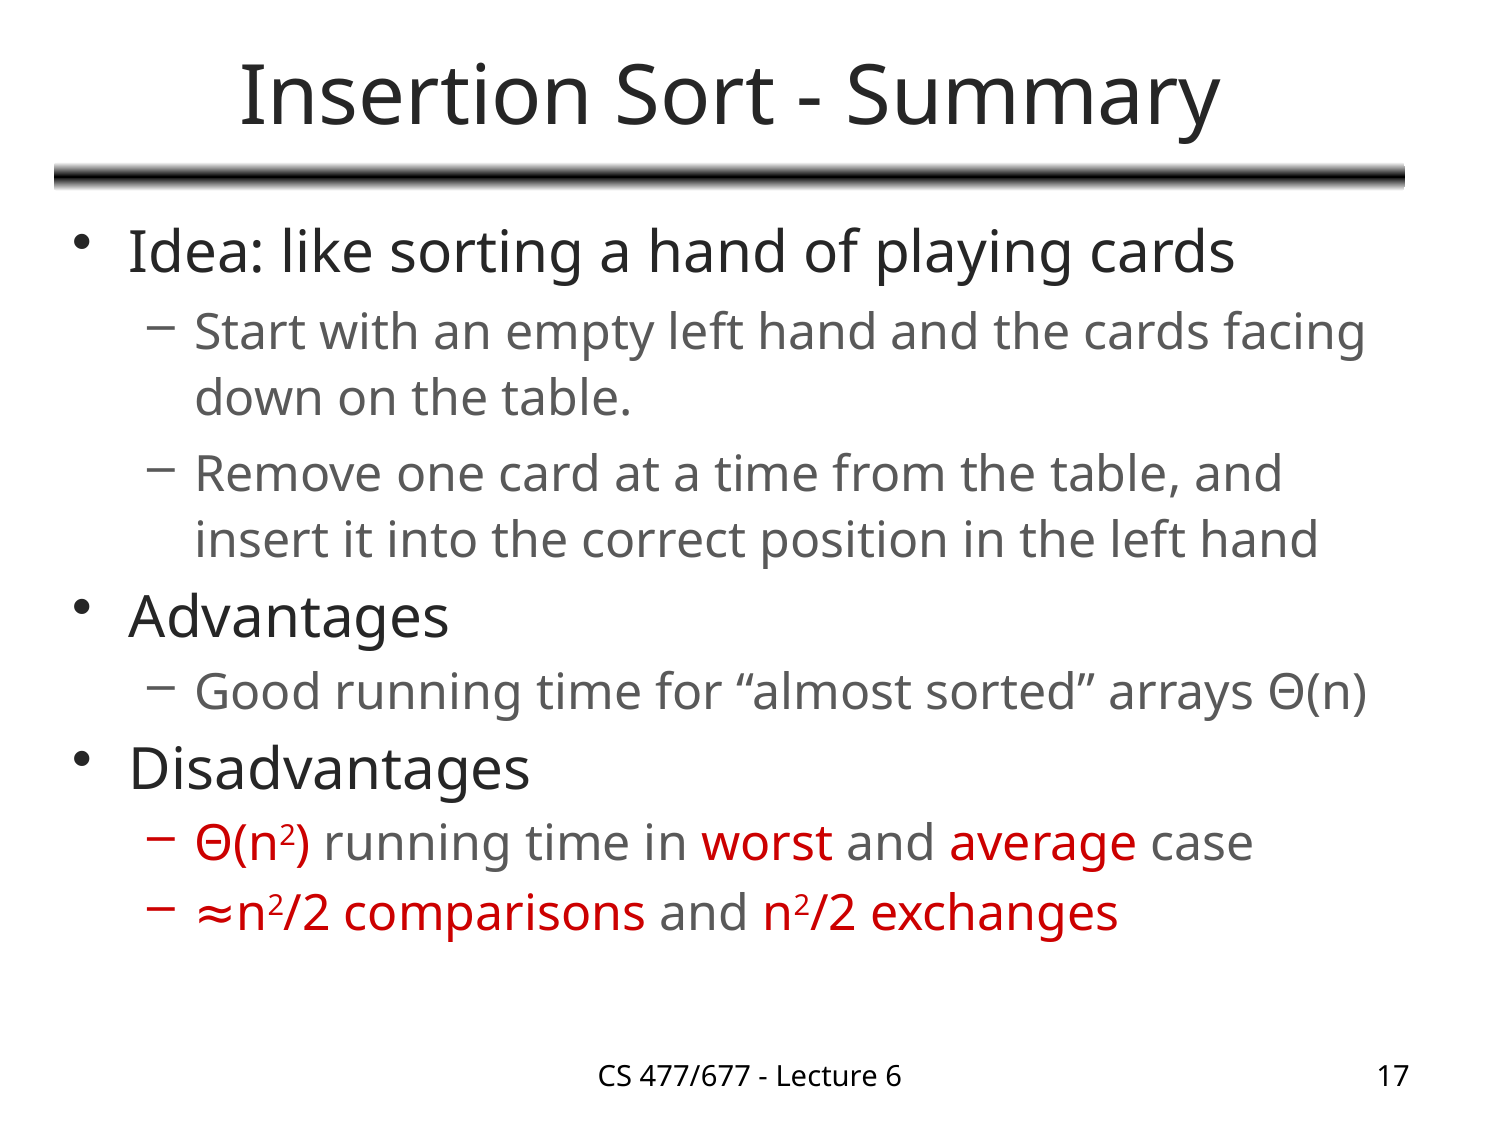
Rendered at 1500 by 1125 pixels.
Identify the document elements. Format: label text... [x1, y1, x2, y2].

slide_number 17 [1074, 1049, 1426, 1103]
footer CS 477/677 - Lecture 6 [512, 1049, 988, 1103]
list Idea: like sorting a hand of playing cards Start with an empty left hand and the cards facing down on the table. Remove one card at a time from the table, and insert it into the correct position in the left hand Advantages Good running time for “almost sorted” arrays Θ(n) Disadvantages Θ(n2) running time in worst and average case ≈n2/2 comparisons and n2/2 exchanges [57, 198, 1408, 1033]
title Insertion Sort - Summary [55, 16, 1407, 166]
